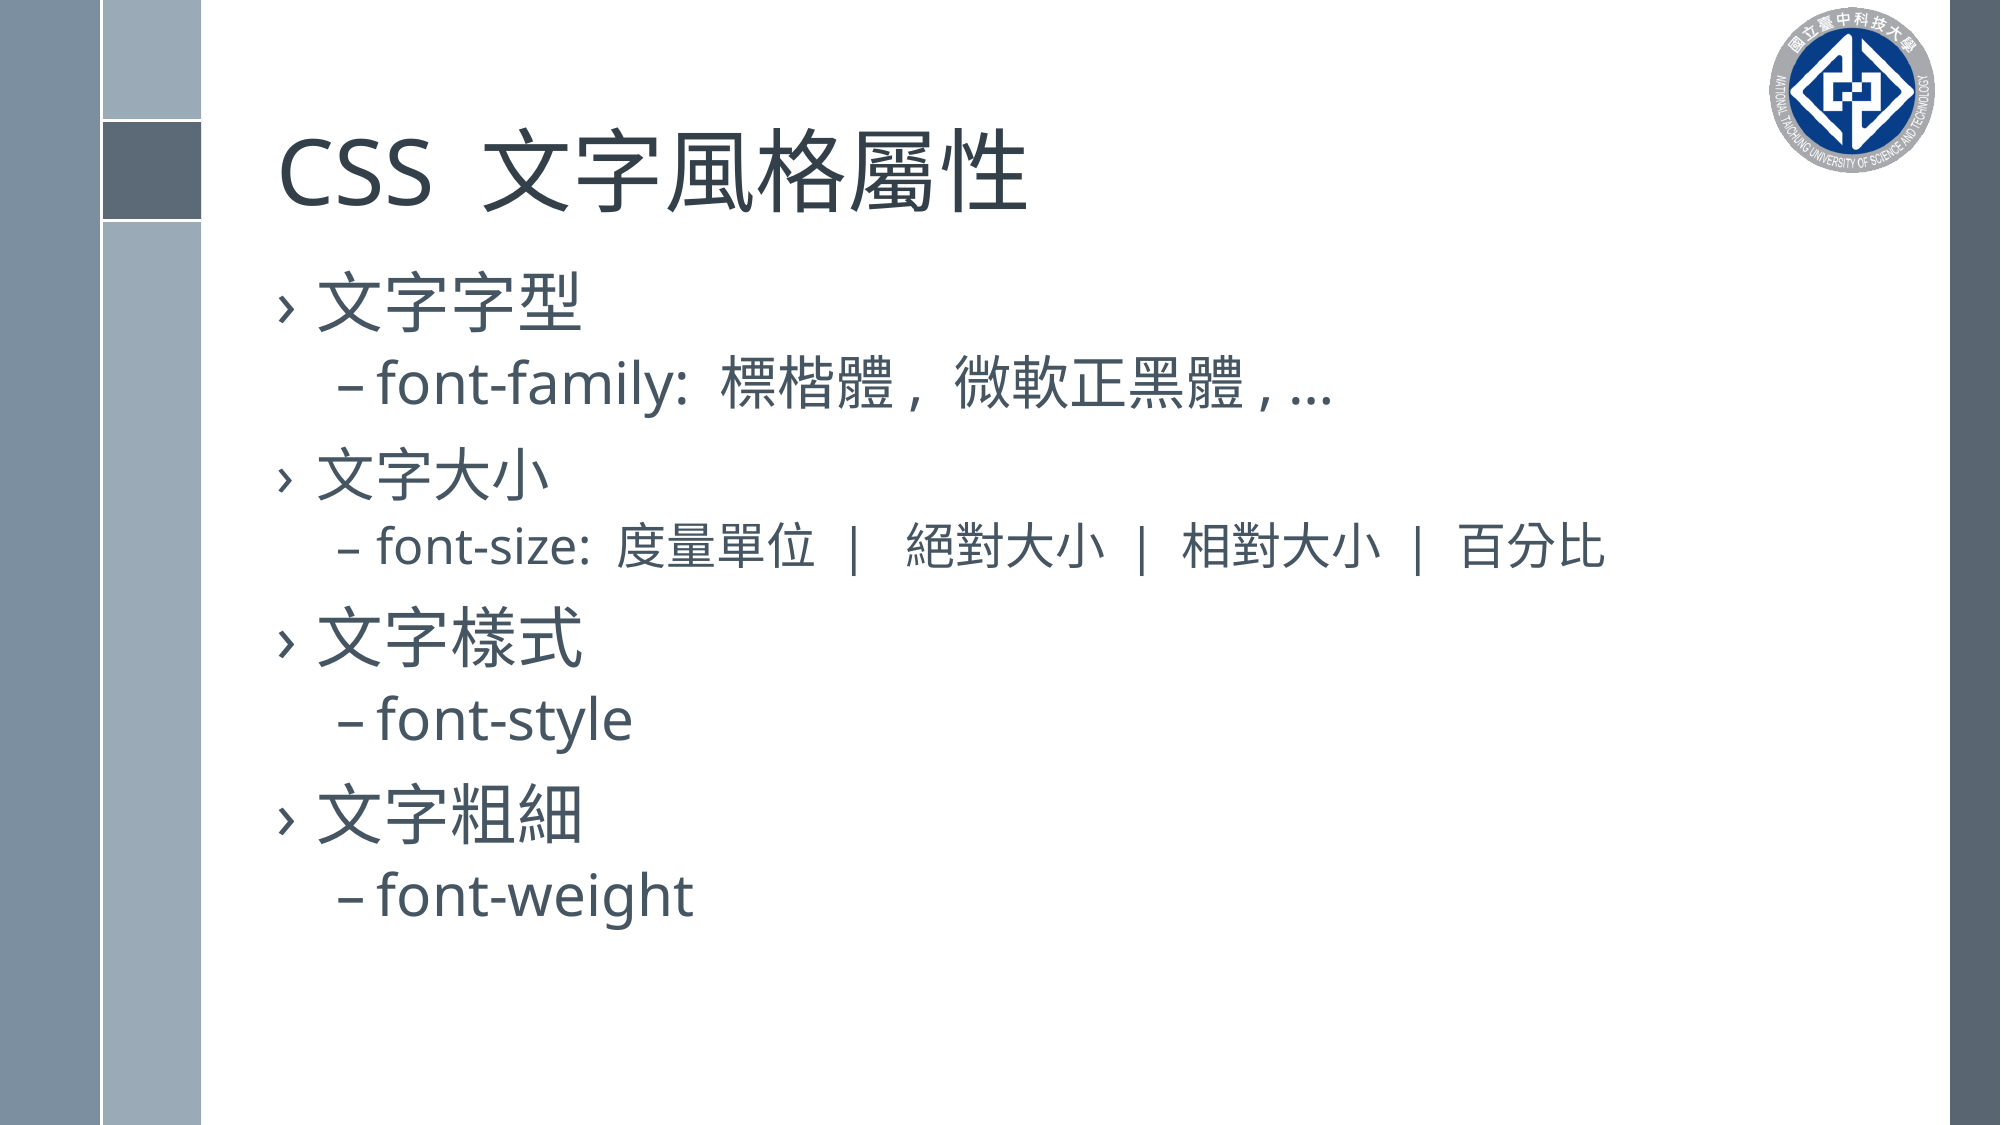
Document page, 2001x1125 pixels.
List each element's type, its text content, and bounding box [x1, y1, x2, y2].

picture [1769, 7, 1935, 173]
title CSS 文字風格屬性 [261, 29, 1867, 233]
list 文字字型 font-family: 標楷體, 微軟正黑體, … 文字大小 font-size: 度量單位 | 絕對大小 | 相對大小 | 百分比 文字樣式 font-style 文字粗細 font-weight [261, 262, 1867, 1013]
